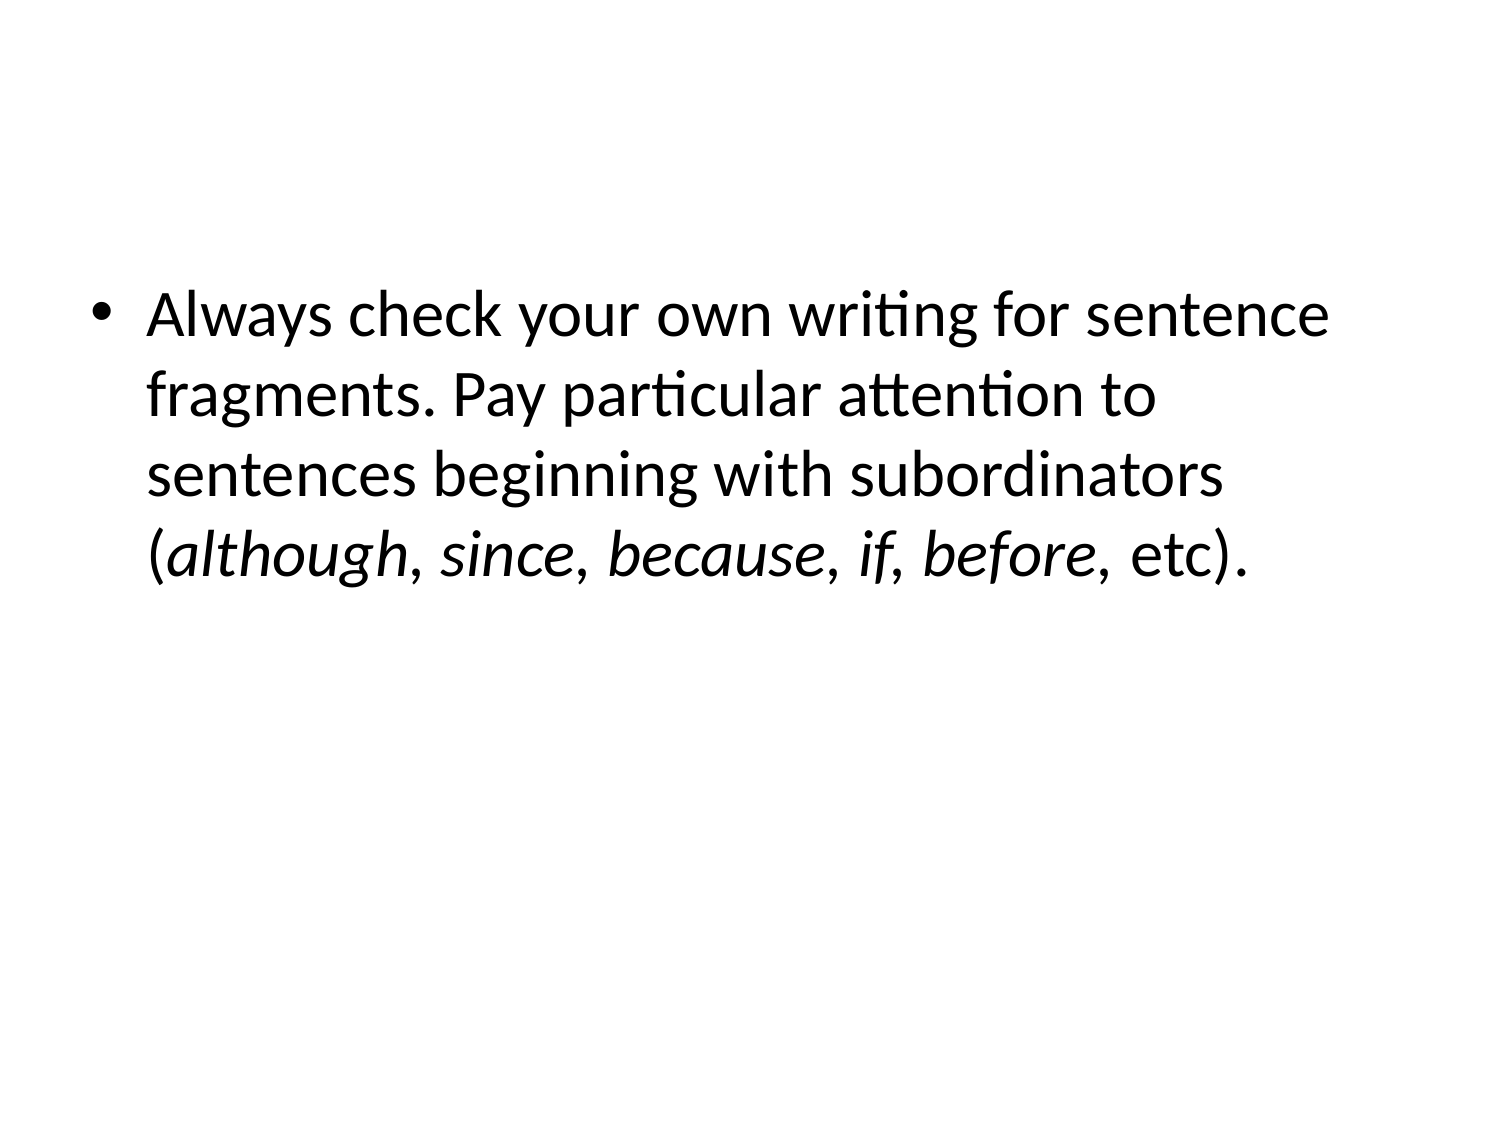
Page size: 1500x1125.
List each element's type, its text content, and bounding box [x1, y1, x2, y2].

list Always check your own writing for sentence fragments. Pay particular attention to sentences beginning with subordinators (although, since, because, if, before, etc). [75, 262, 1425, 1005]
